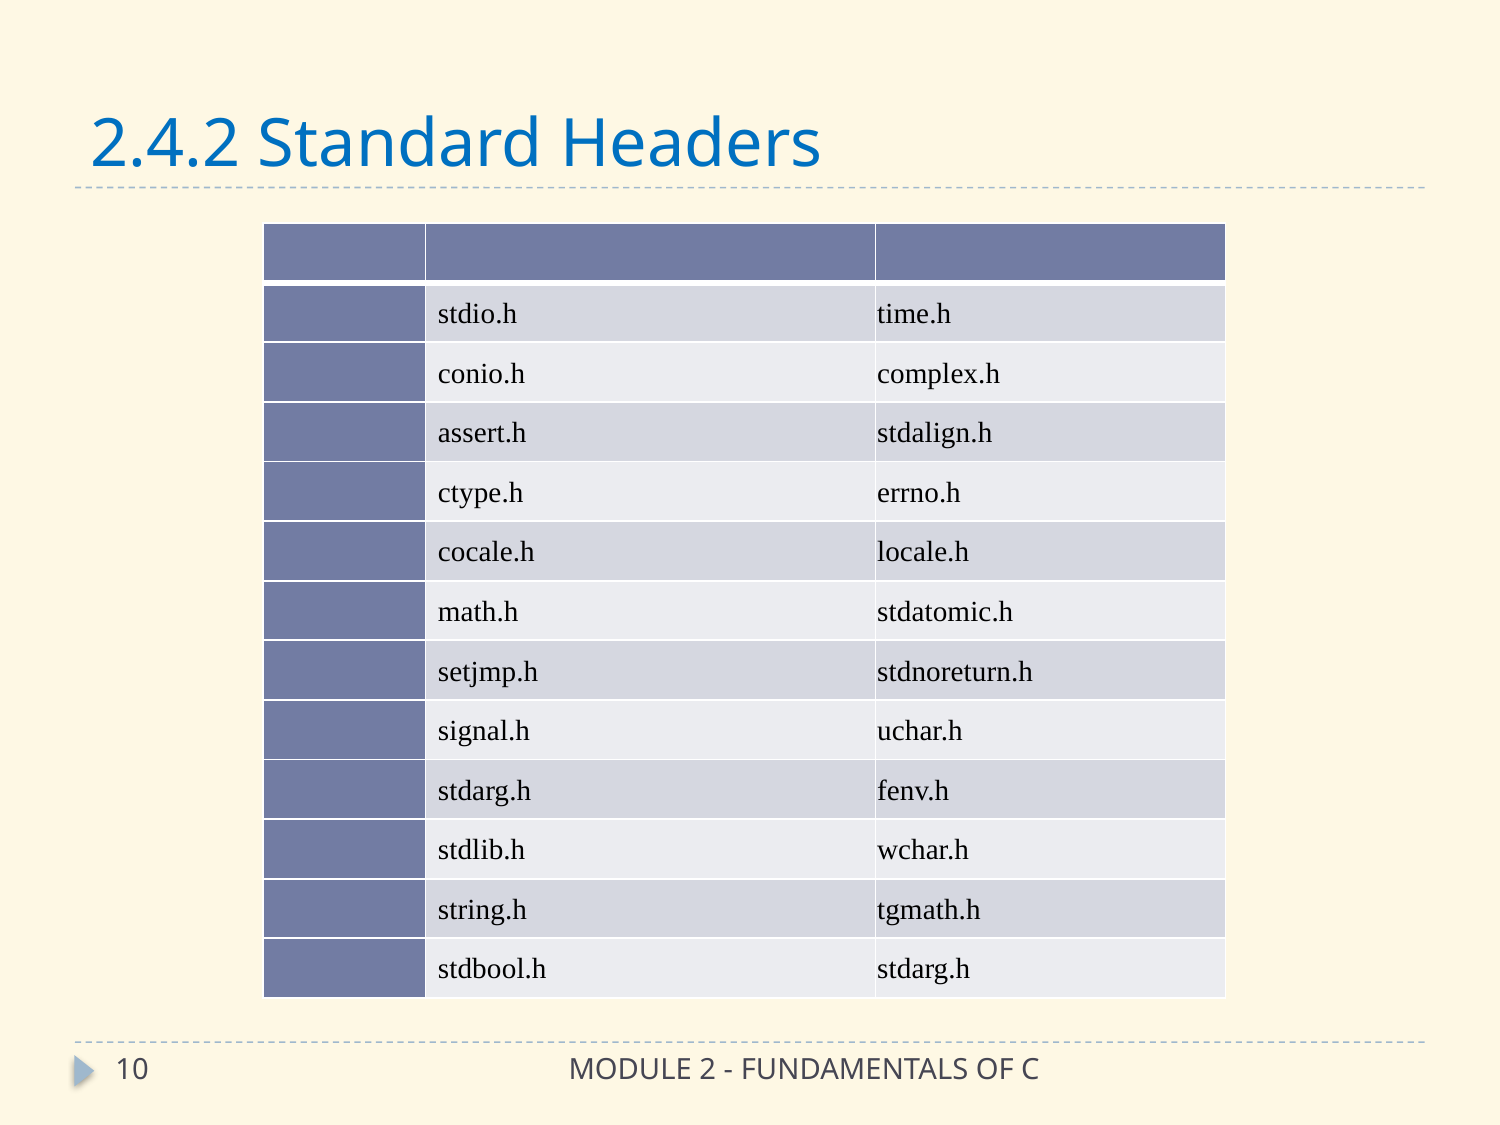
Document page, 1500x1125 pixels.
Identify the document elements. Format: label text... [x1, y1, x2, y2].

table_cell wchar.h [876, 820, 1225, 878]
table_cell stdalign.h [876, 403, 1225, 461]
table_cell complex.h [876, 343, 1225, 401]
table_cell cocale.h [426, 522, 875, 580]
table_cell assert.h [426, 403, 875, 461]
table_cell stdatomic.h [876, 582, 1225, 639]
table_header [264, 224, 425, 280]
table_cell time.h [876, 286, 1225, 341]
table_cell [264, 820, 425, 878]
table_cell tgmath.h [876, 880, 1225, 937]
title 2.4.2 Standard Headers [75, 24, 1425, 188]
table_cell [264, 701, 425, 759]
table_cell [264, 343, 425, 401]
table_cell stdbool.h [426, 939, 875, 997]
table_cell conio.h [426, 343, 875, 401]
table_cell stdarg.h [426, 760, 875, 818]
table_cell uchar.h [876, 701, 1225, 759]
table_cell [264, 403, 425, 461]
table_header [876, 224, 1225, 280]
footer MODULE 2 - FUNDAMENTALS OF C [475, 1042, 1063, 1103]
table_cell string.h [426, 880, 875, 937]
table_cell stdnoreturn.h [876, 641, 1225, 699]
table_cell ctype.h [426, 462, 875, 520]
table_cell locale.h [876, 522, 1225, 580]
slide_number 10 [100, 1042, 426, 1103]
table_cell [264, 939, 425, 997]
table_cell [264, 462, 425, 520]
table_cell stdlib.h [426, 820, 875, 878]
table_cell math.h [426, 582, 875, 639]
table_cell fenv.h [876, 760, 1225, 818]
table_cell [264, 641, 425, 699]
table_cell errno.h [876, 462, 1225, 520]
table_cell [264, 880, 425, 937]
table_cell [264, 522, 425, 580]
table_header [426, 224, 875, 280]
table_cell [264, 286, 425, 341]
table_cell signal.h [426, 701, 875, 759]
table_cell [264, 760, 425, 818]
table_cell [264, 582, 425, 639]
table_cell setjmp.h [426, 641, 875, 699]
table_cell stdio.h [426, 286, 875, 341]
table_cell stdarg.h [876, 939, 1225, 997]
